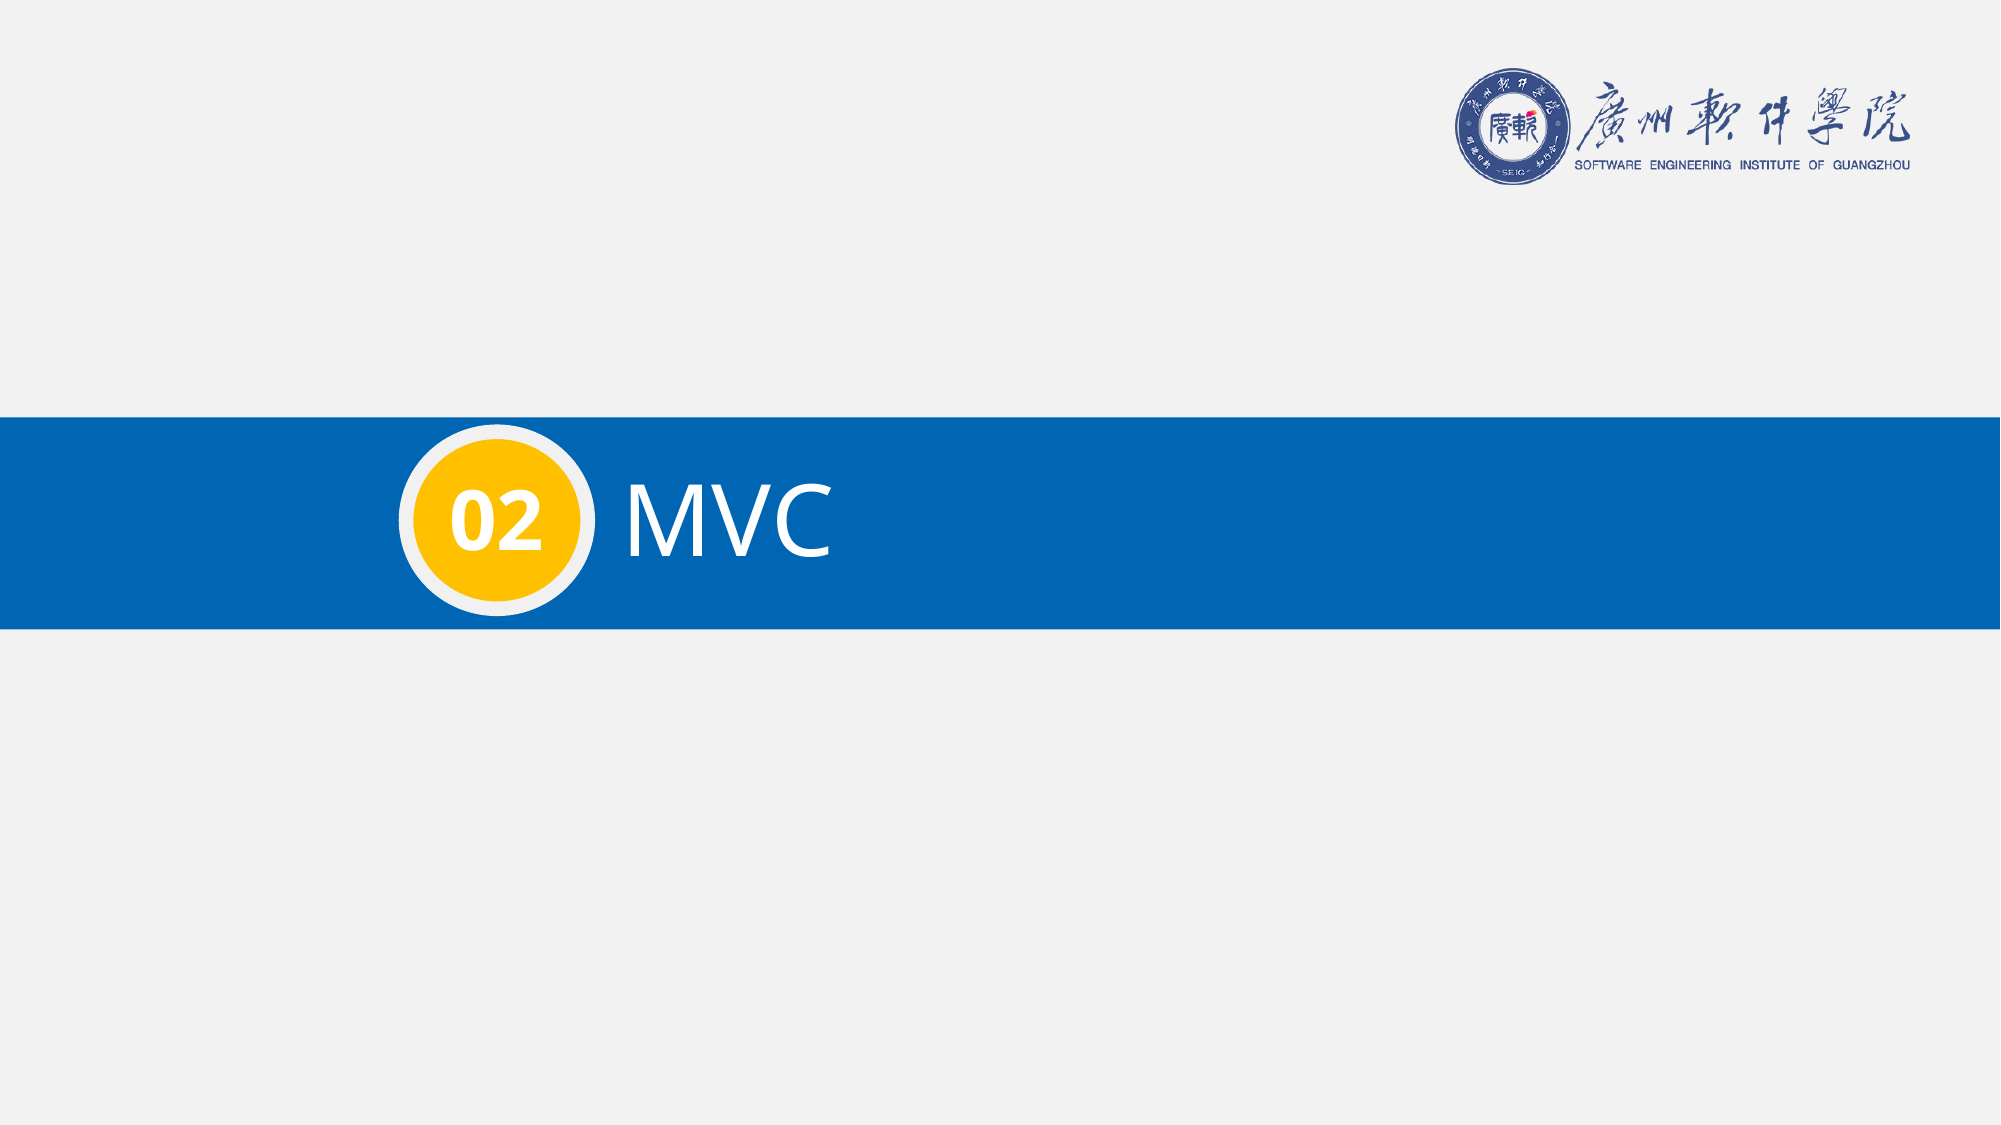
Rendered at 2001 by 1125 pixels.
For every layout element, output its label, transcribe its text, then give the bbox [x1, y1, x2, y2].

text_box [0, 416, 2000, 630]
picture [1455, 68, 1910, 185]
text_box MVC [606, 449, 1561, 584]
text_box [405, 431, 588, 609]
